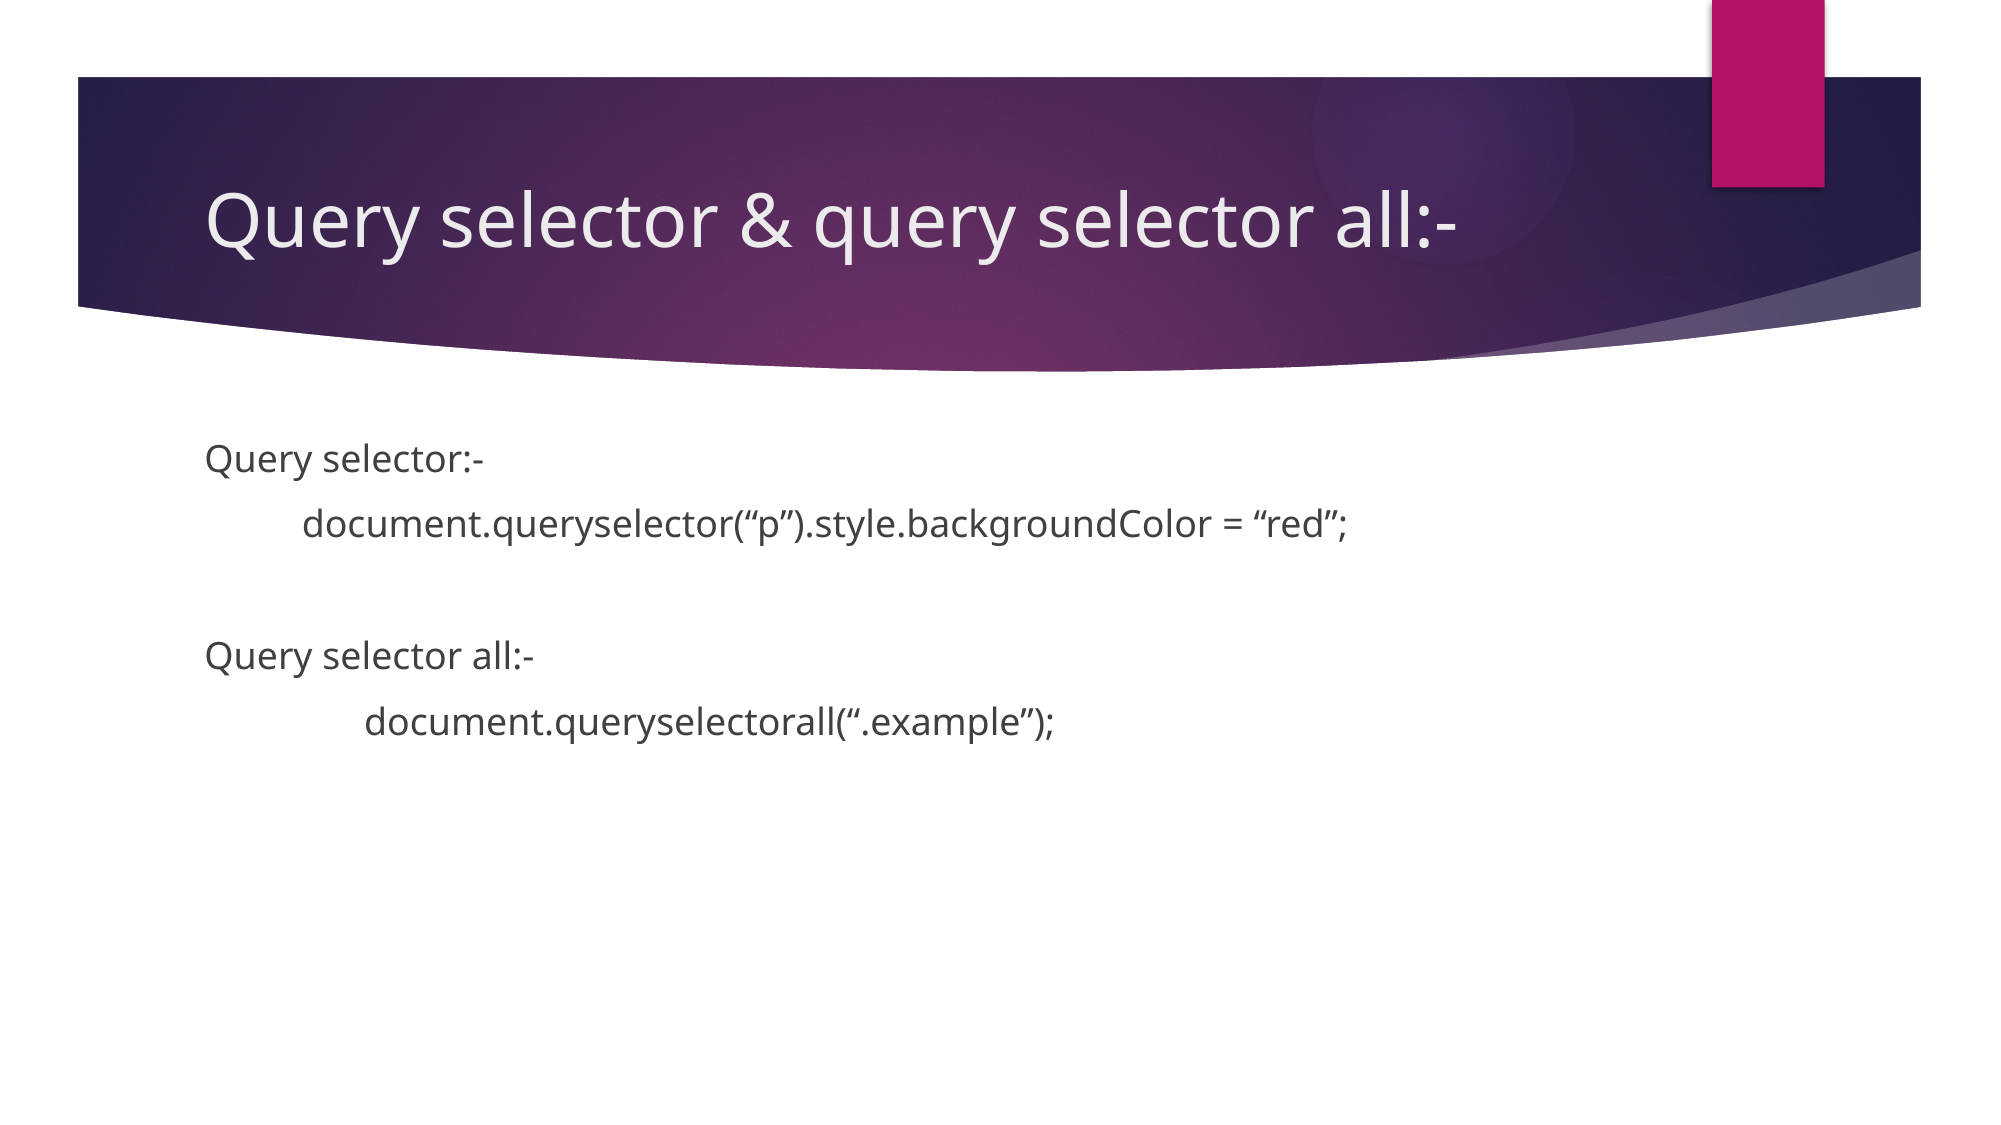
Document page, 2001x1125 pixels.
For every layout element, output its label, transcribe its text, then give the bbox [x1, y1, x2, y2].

list Query selector:- document.queryselector(“p”).style.backgroundColor = “red”; Query selector all:- document.queryselectorall(“.example”); [189, 427, 1638, 988]
title Query selector & query selector all:- [189, 159, 1627, 276]
